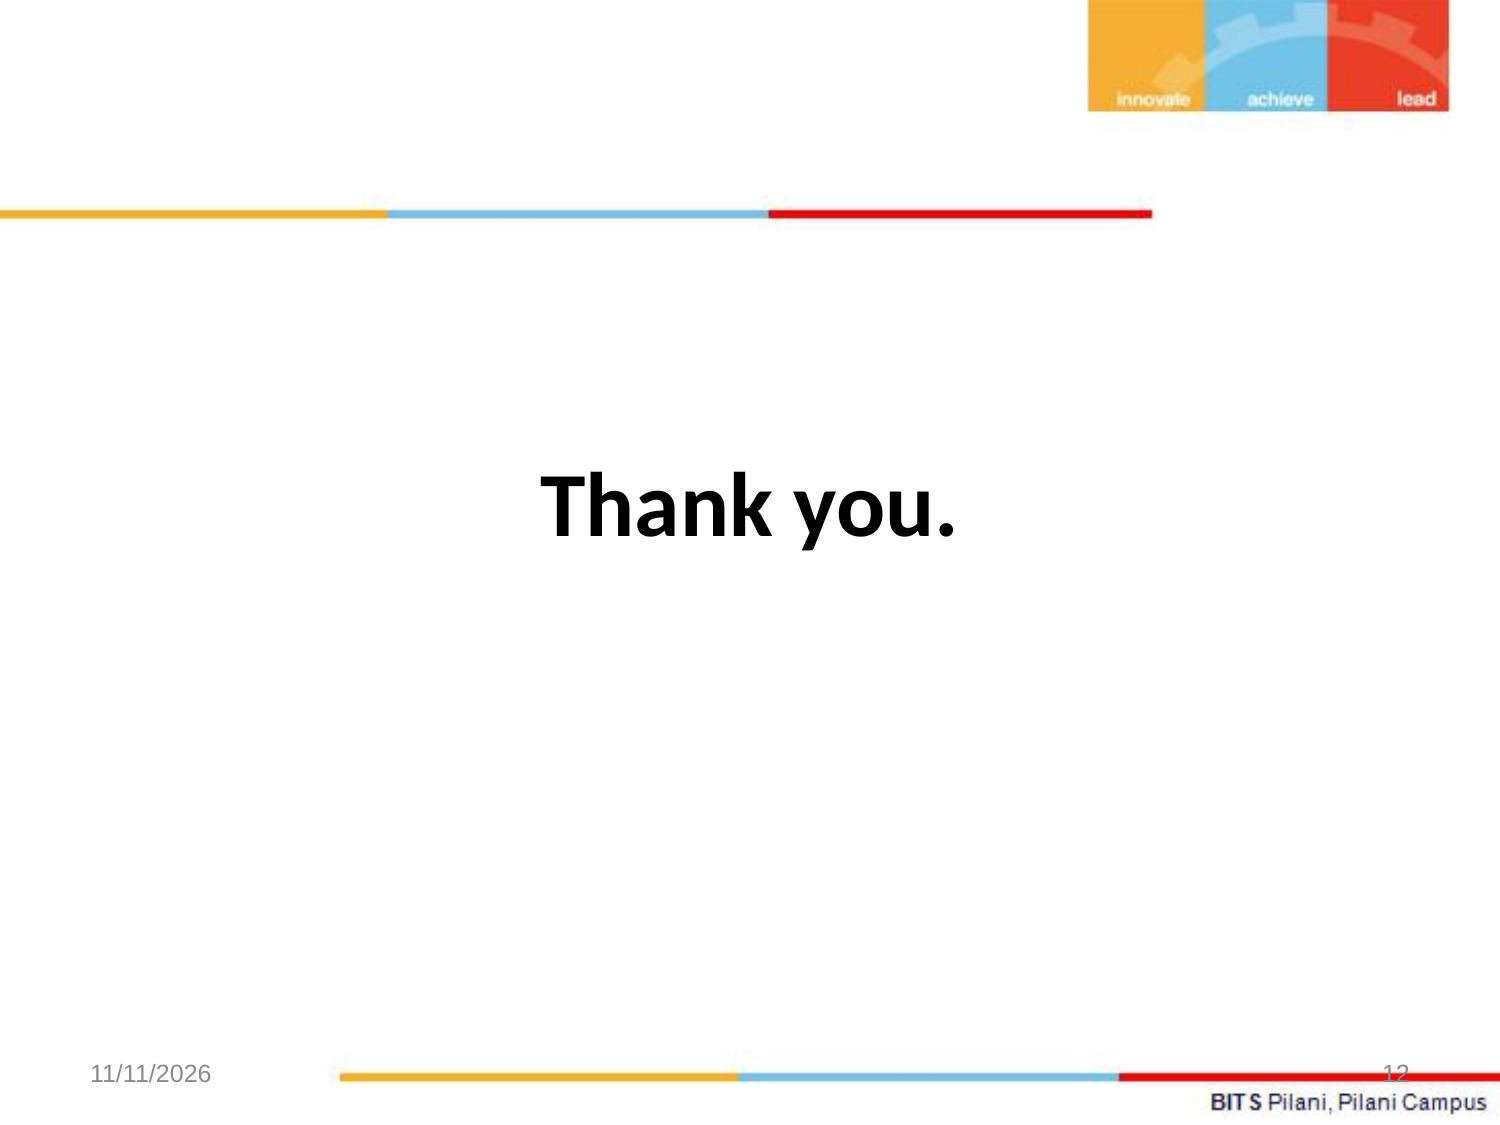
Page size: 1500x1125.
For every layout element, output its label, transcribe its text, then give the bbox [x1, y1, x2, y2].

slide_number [75, 1042, 425, 1103]
slide_number 12 [1074, 1042, 1425, 1103]
picture [0, 0, 1500, 1125]
list [75, 262, 1425, 1005]
